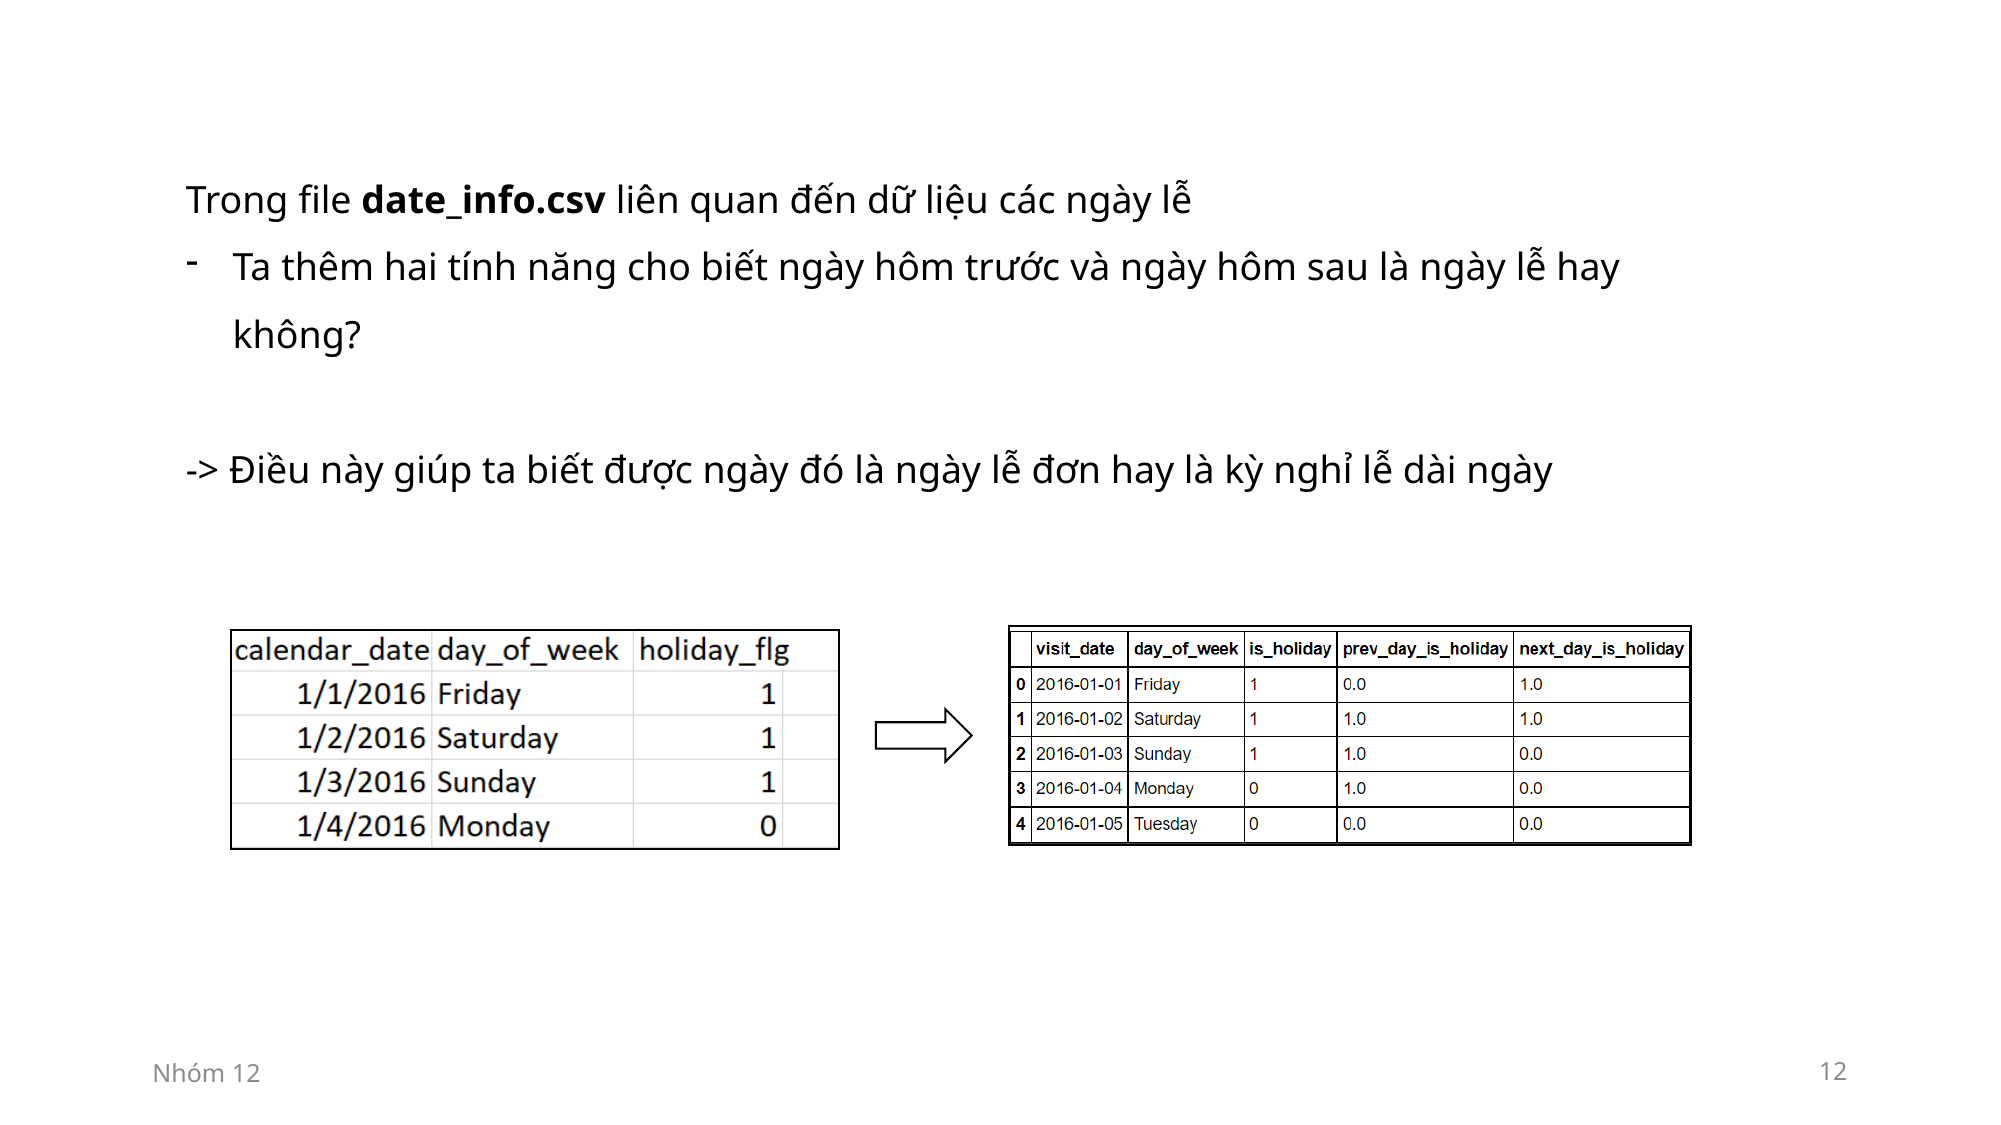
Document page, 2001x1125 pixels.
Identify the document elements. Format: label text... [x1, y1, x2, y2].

slide_number Nhóm 12 [137, 1042, 299, 1103]
text_box [874, 706, 974, 765]
text_box Trong file date_info.csv liên quan đến dữ liệu các ngày lễ Ta thêm hai tính năng cho biết ngày hôm trước và ngày hôm sau là ngày lễ hay không? -> Điều này giúp ta biết được ngày đó là ngày lễ đơn hay là kỳ nghỉ lễ dài ngày [171, 145, 1728, 566]
slide_number 12 [1412, 1042, 1863, 1103]
picture [232, 631, 838, 848]
picture [1010, 627, 1691, 844]
